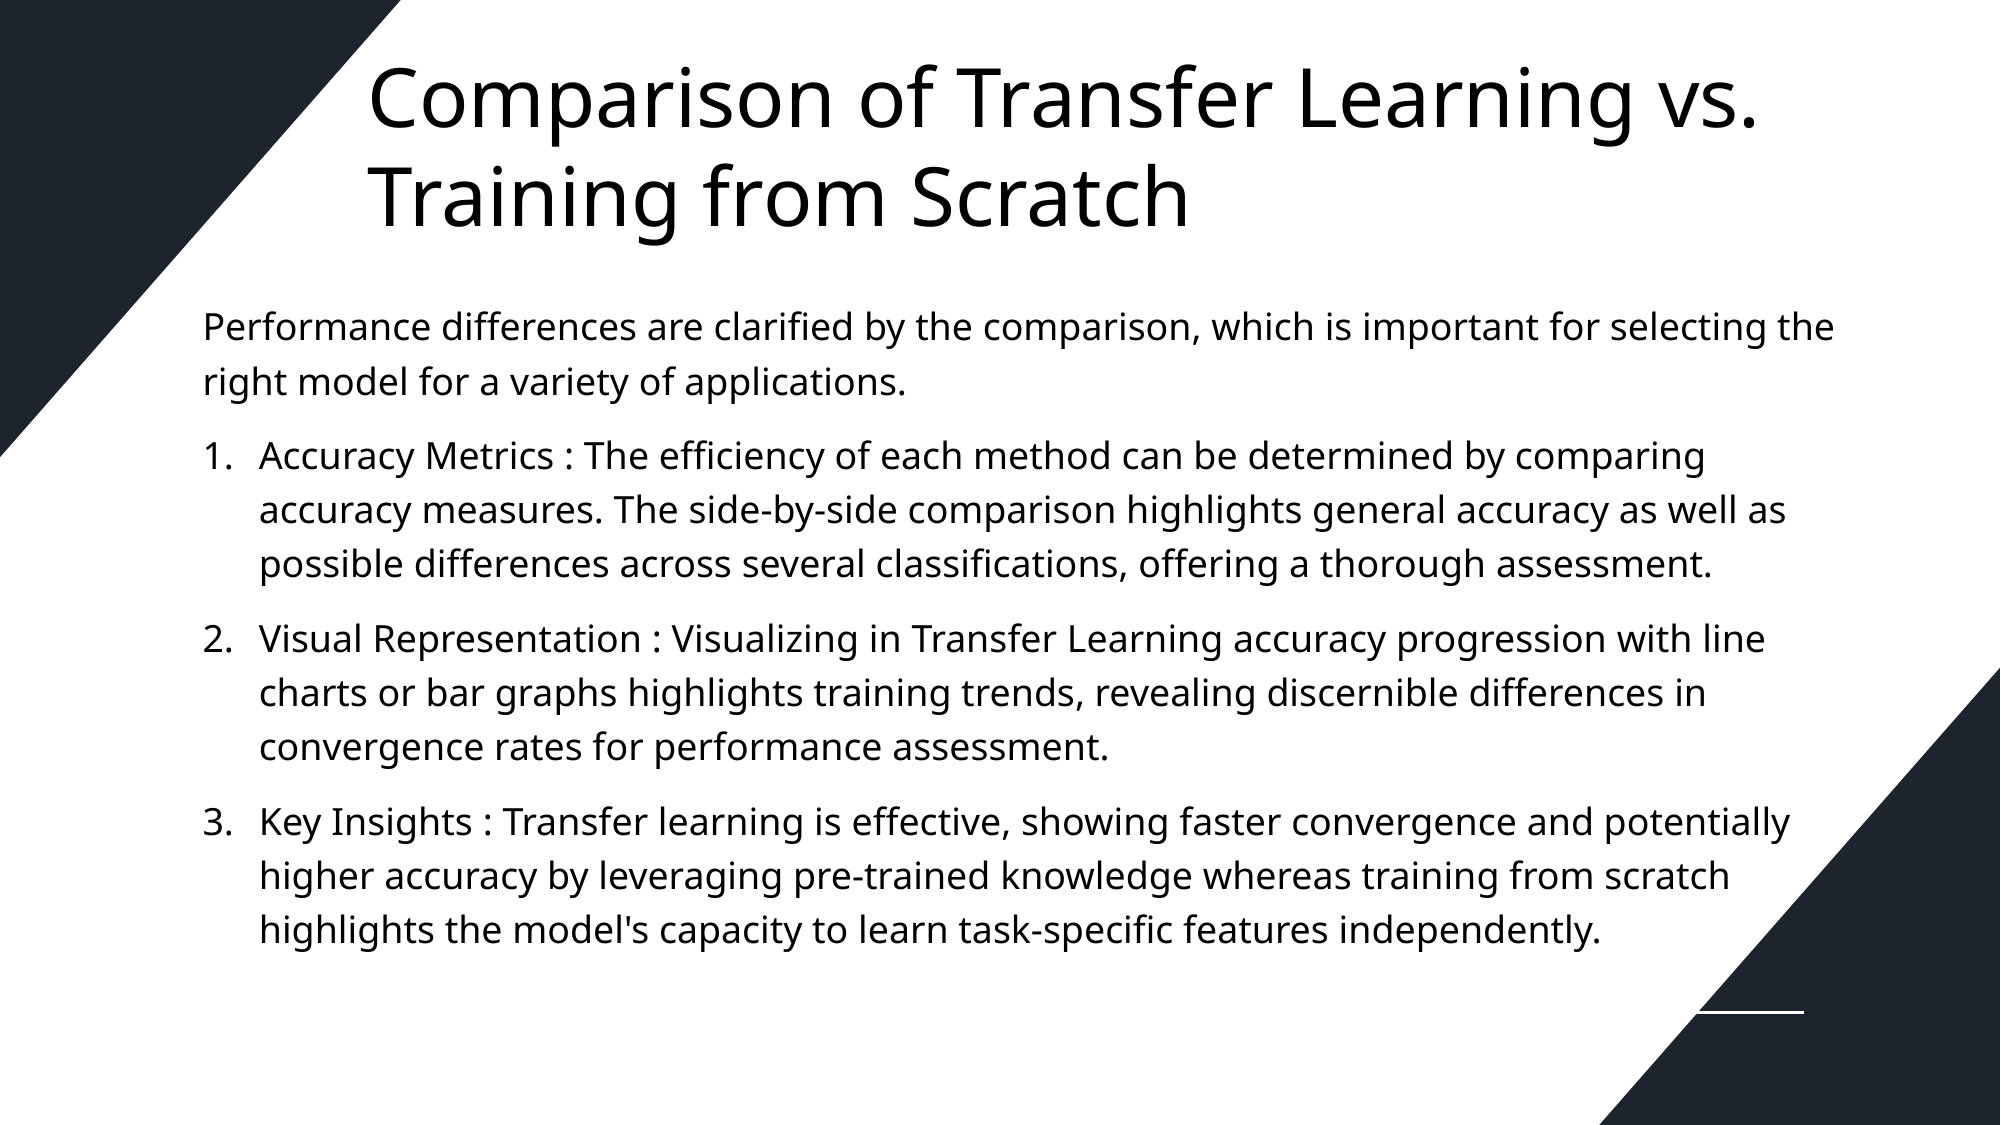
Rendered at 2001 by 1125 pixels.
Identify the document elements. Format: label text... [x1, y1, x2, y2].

title Comparison of Transfer Learning vs. Training from Scratch [352, 34, 1807, 250]
list Performance differences are clarified by the comparison, which is important for selecting the right model for a variety of applications. Accuracy Metrics : The efficiency of each method can be determined by comparing accuracy measures. The side-by-side comparison highlights general accuracy as well as possible differences across several classifications, offering a thorough assessment. Visual Representation : Visualizing in Transfer Learning accuracy progression with line charts or bar graphs highlights training trends, revealing discernible differences in convergence rates for performance assessment. Key Insights : Transfer learning is effective, showing faster convergence and potentially higher accuracy by leveraging pre-trained knowledge whereas training from scratch highlights the model's capacity to learn task-specific features independently. [187, 286, 1870, 983]
